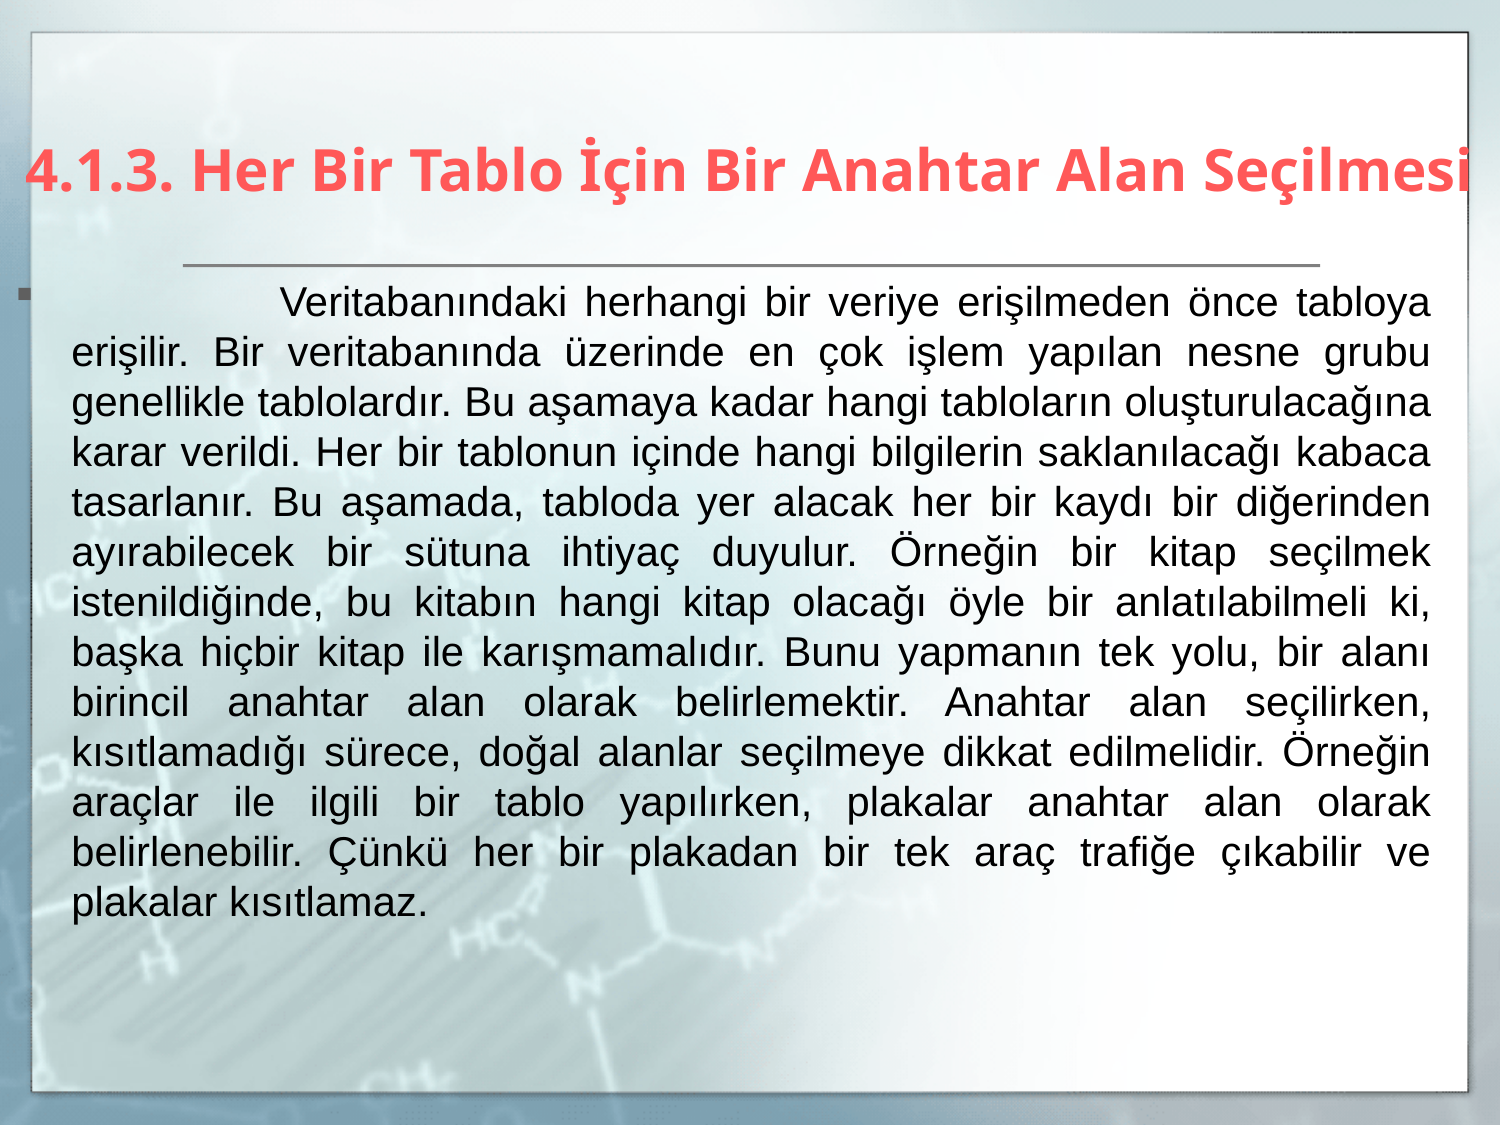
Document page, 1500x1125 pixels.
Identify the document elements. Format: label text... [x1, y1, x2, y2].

picture [0, 244, 1500, 1125]
title 4.1.3. Her Bir Tablo İçin Bir Anahtar Alan Seçilmesi [0, 93, 1500, 244]
picture [0, 0, 1500, 93]
list Veritabanındaki herhangi bir veriye erişilmeden önce tabloya erişilir. Bir veritabanında üzerinde en çok işlem yapılan nesne grubu genellikle tablolardır. Bu aşamaya kadar hangi tabloların oluşturulacağına karar verildi. Her bir tablonun içinde hangi bilgilerin saklanılacağı kabaca tasarlanır. Bu aşamada, tabloda yer alacak her bir kaydı bir diğerinden ayırabilecek bir sütuna ihtiyaç duyulur. Örneğin bir kitap seçilmek istenildiğinde, bu kitabın hangi kitap olacağı öyle bir anlatılabilmeli ki, başka hiçbir kitap ile karışmamalıdır. Bunu yapmanın tek yolu, bir alanı birincil anahtar alan olarak belirlemektir. Anahtar alan seçilirken, kısıtlamadığı sürece, doğal alanlar seçilmeye dikkat edilmelidir. Örneğin araçlar ile ilgili bir tablo yapılırken, plakalar anahtar alan olarak belirlenebilir. Çünkü her bir plakadan bir tek araç trafiğe çıkabilir ve plakalar kısıtlamaz. [0, 266, 1448, 818]
